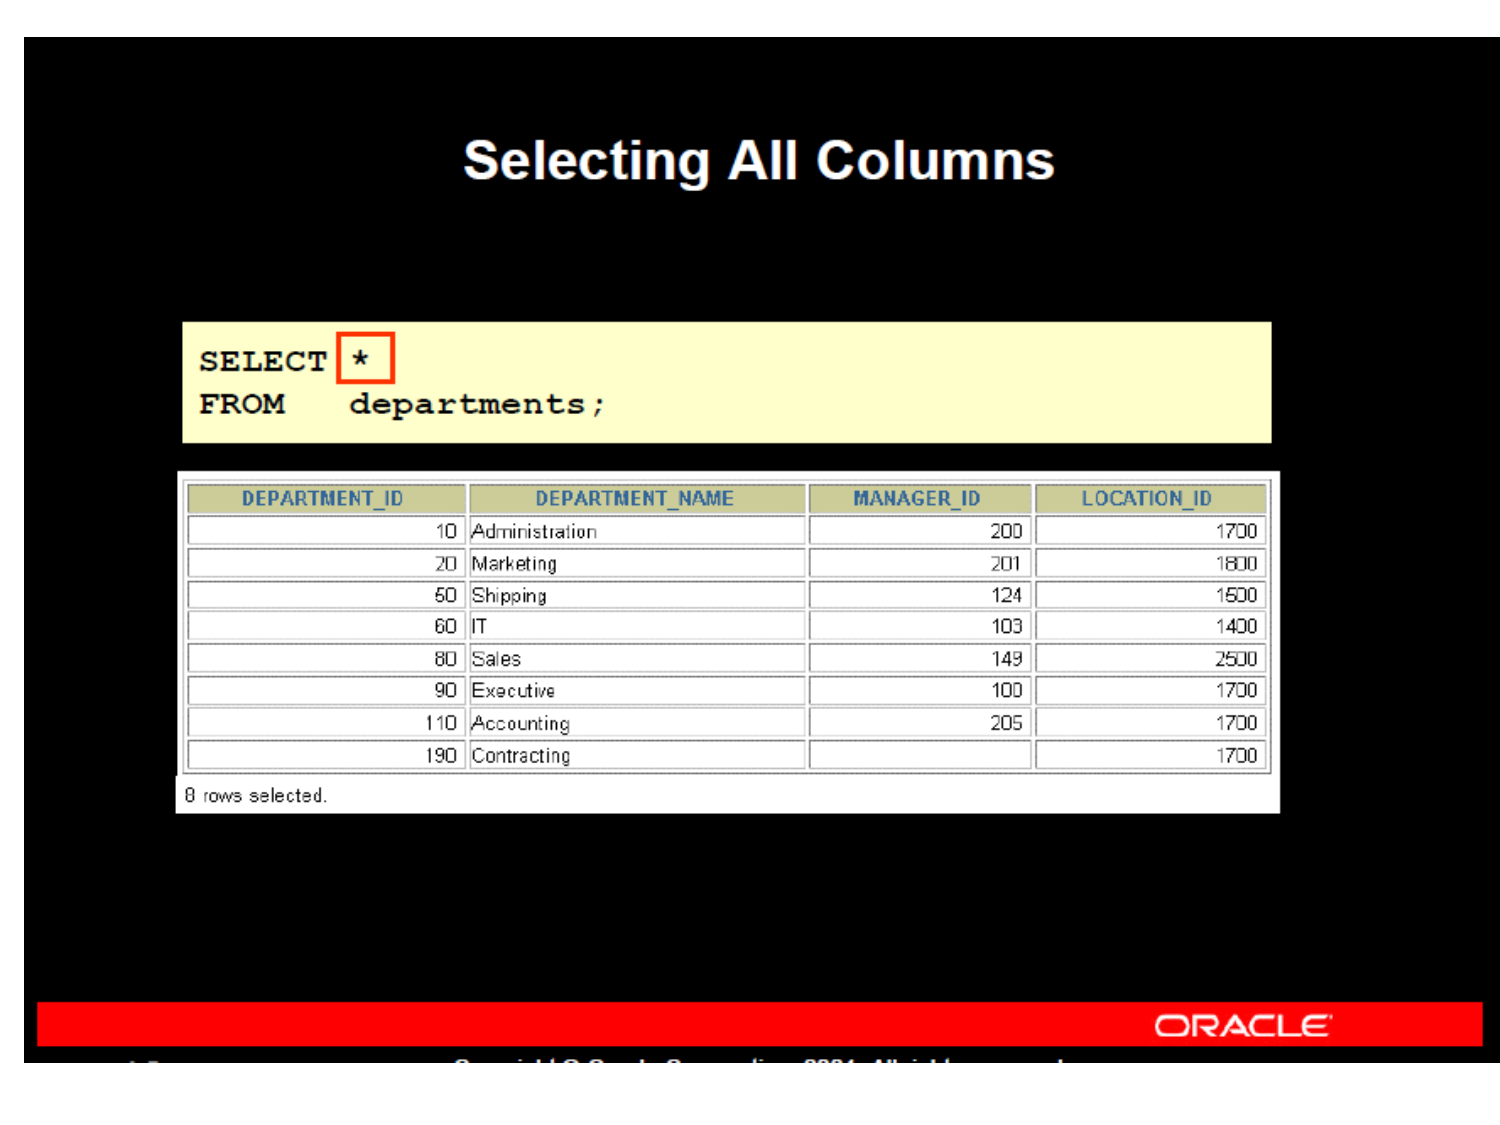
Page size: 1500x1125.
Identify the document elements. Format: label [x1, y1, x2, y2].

list [24, 37, 1500, 1063]
